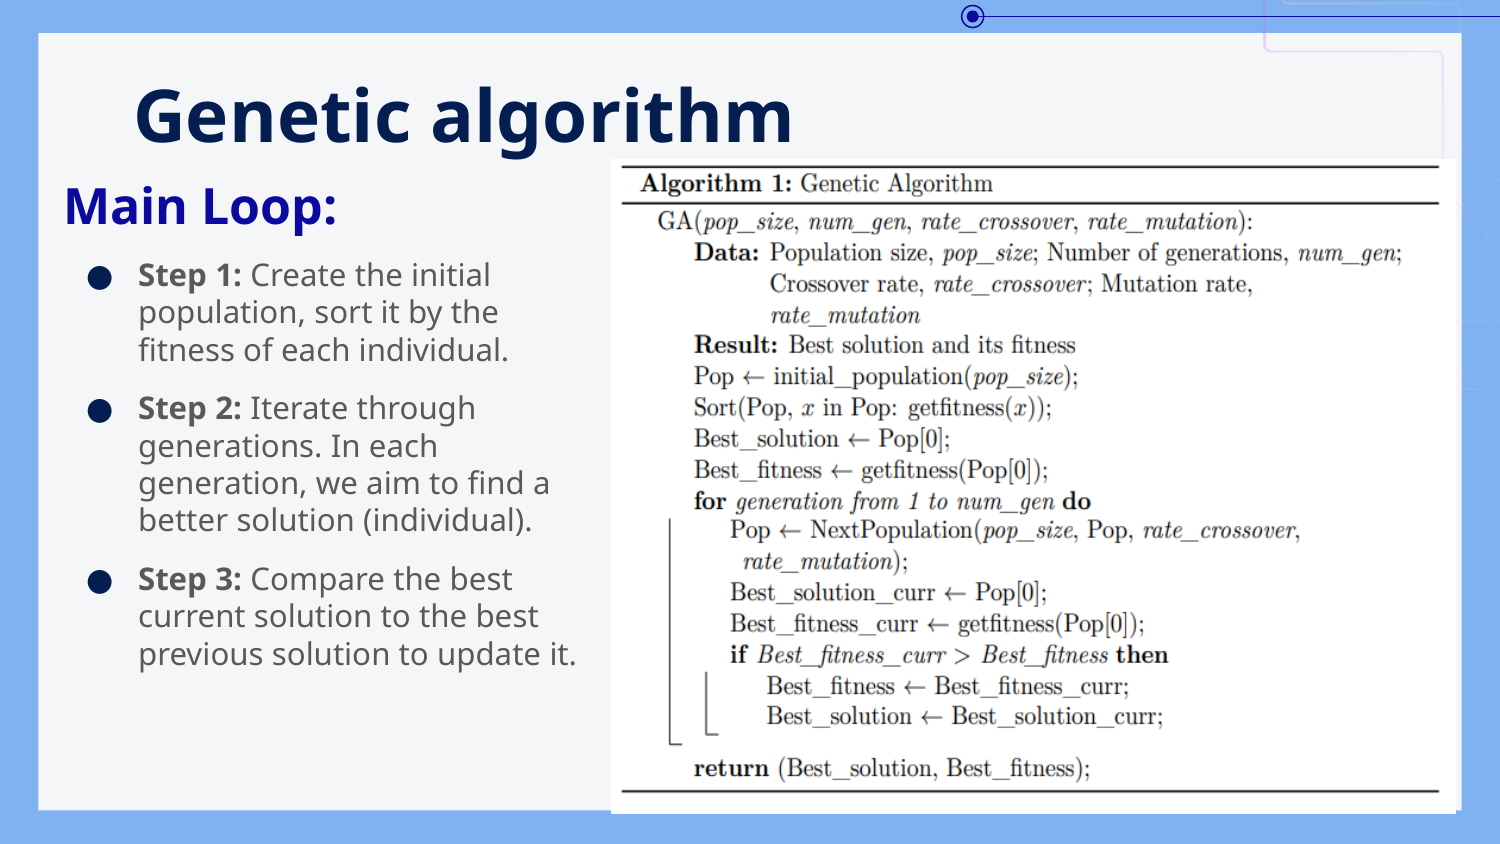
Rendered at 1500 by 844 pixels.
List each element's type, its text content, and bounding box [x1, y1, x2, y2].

text_box Main Loop: Step 1: Create the initial population, sort it by the fitness of each individual. Step 2: Iterate through generations. In each generation, we aim to find a better solution (individual). Step 3: Compare the best current solution to the best previous solution to update it. [48, 159, 609, 763]
picture [611, 159, 1456, 814]
title Genetic algorithm [118, 54, 1382, 159]
